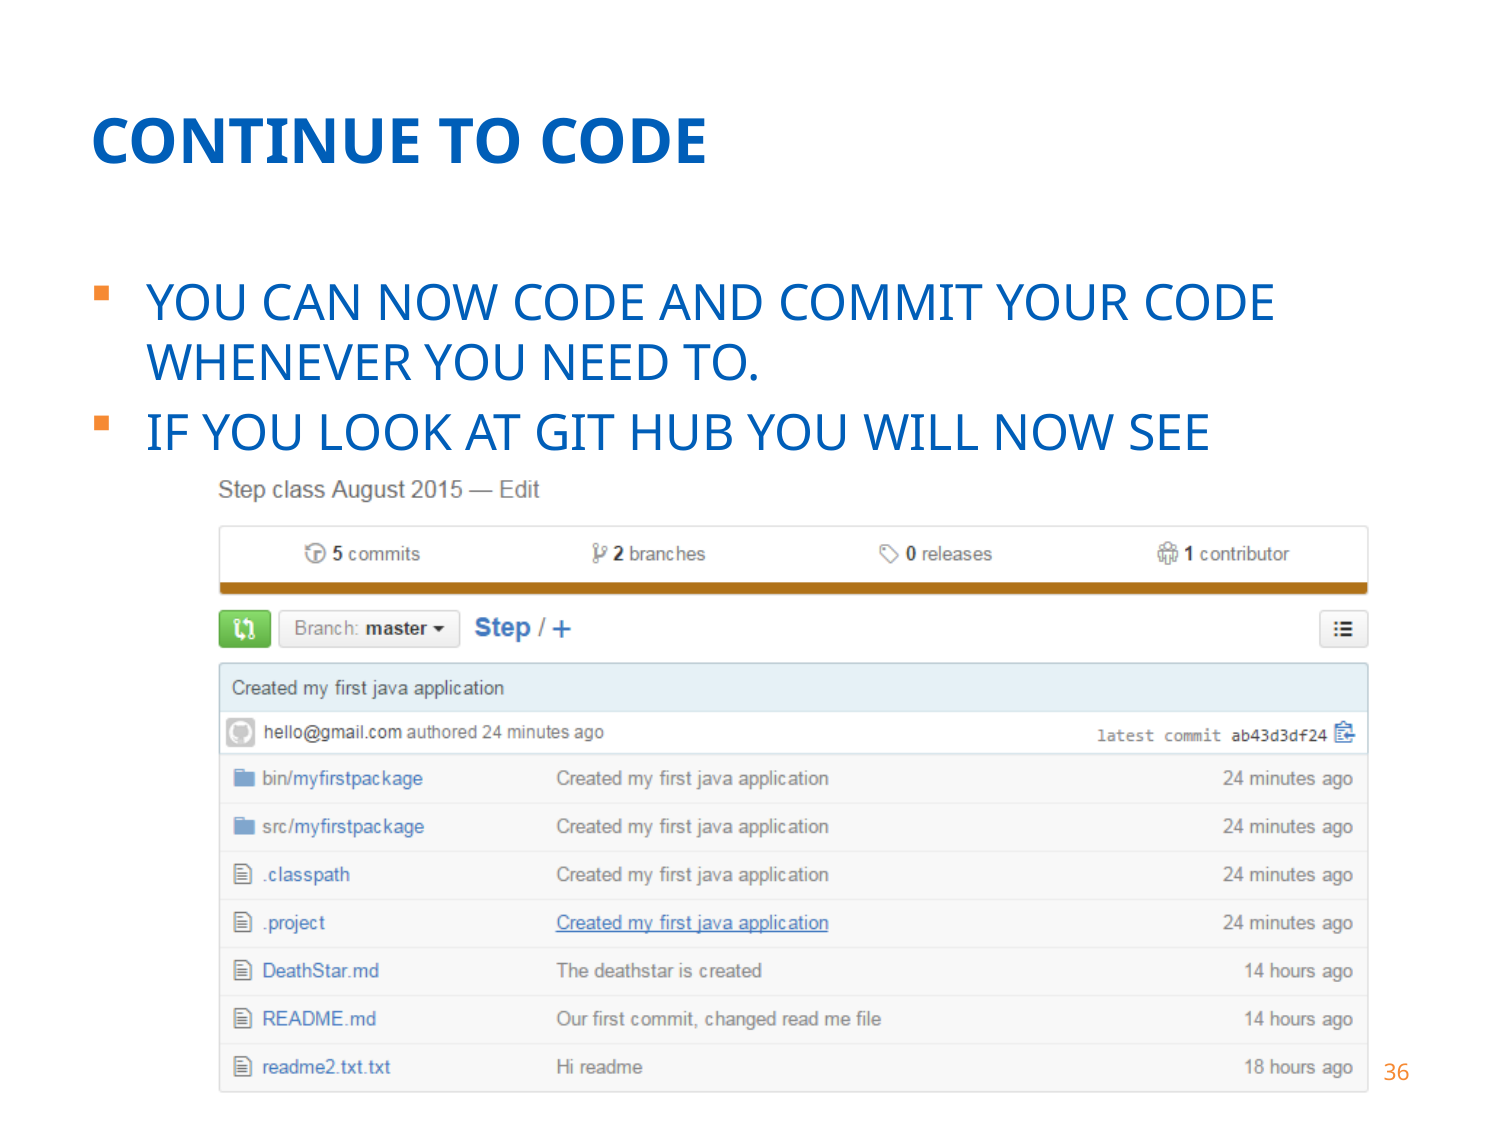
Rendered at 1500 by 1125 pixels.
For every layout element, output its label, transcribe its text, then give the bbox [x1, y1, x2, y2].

title Continue to code [75, 45, 1425, 233]
list You can now code and commit your code whenever you need to. If you look at git hub you will now see [75, 262, 1425, 1005]
picture [199, 479, 1382, 1103]
slide_number 36 [1385, 1042, 1425, 1103]
